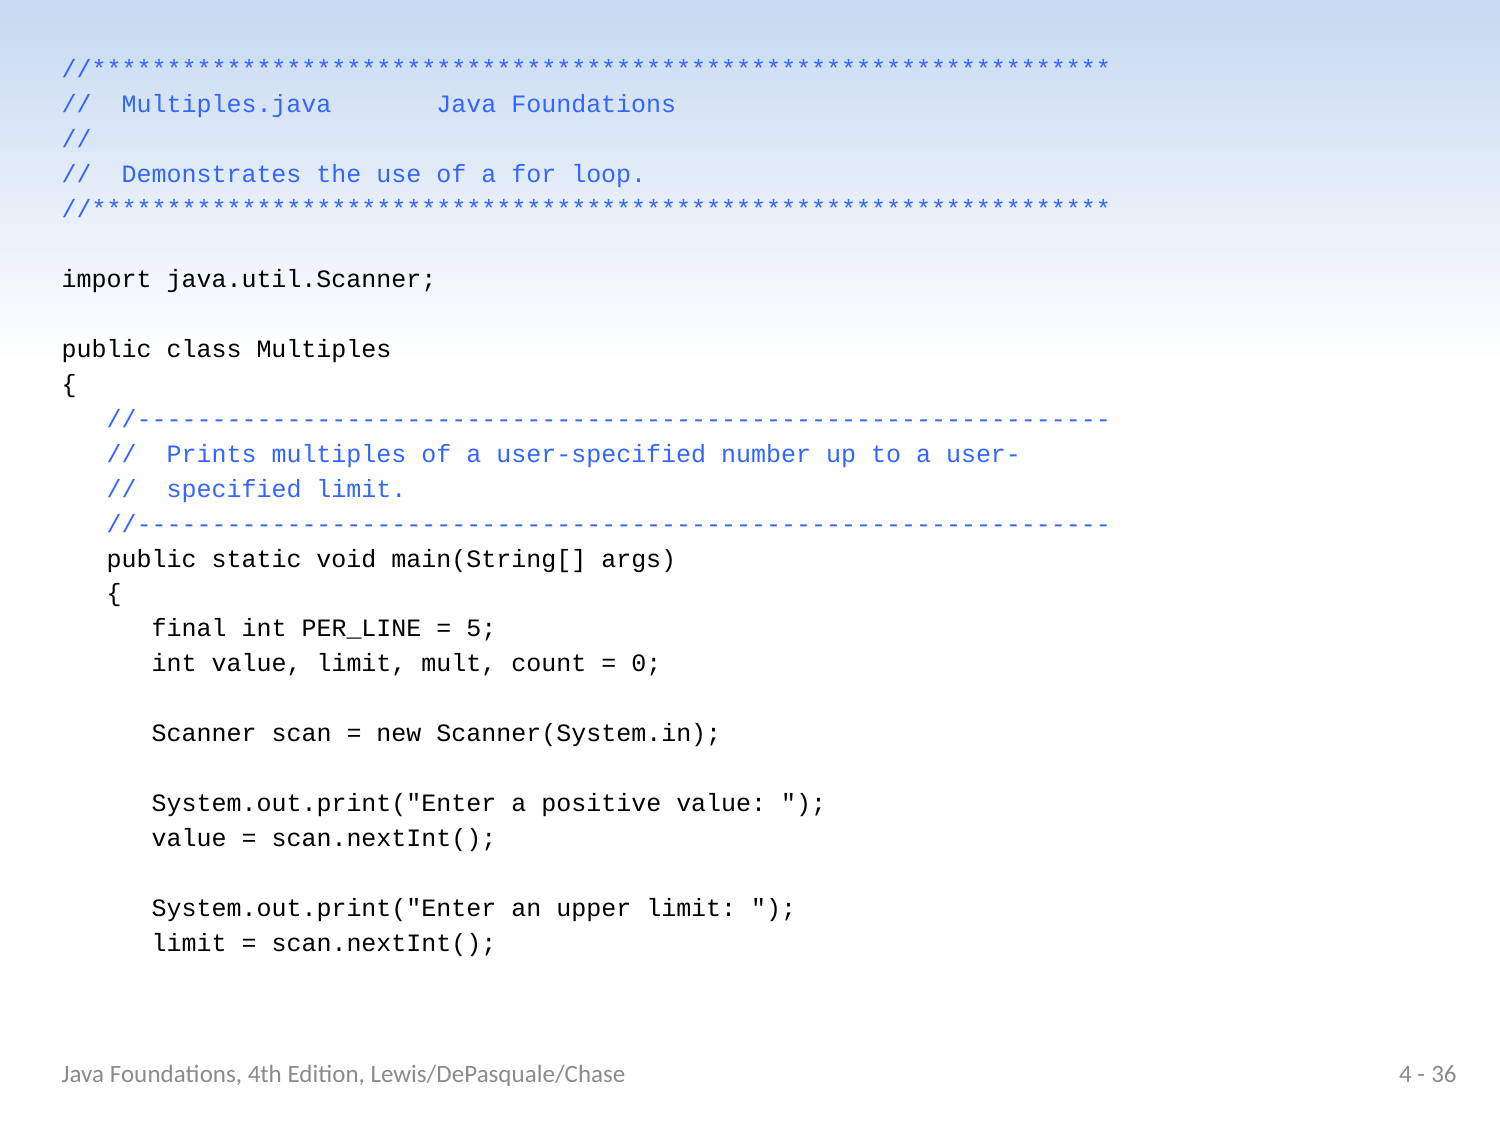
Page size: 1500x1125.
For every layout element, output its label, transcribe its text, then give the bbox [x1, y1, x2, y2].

footer Java Foundations, 4th Edition, Lewis/DePasquale/Chase [46, 1042, 1121, 1103]
slide_number 4 - 36 [1121, 1042, 1472, 1103]
list //******************************************************************** // Multiples.java Java Foundations // // Demonstrates the use of a for loop. //******************************************************************** import java.util.Scanner; public class Multiples { //----------------------------------------------------------------- // Prints multiples of a user-specified number up to a user- // specified limit. //----------------------------------------------------------------- public static void main(String[] args) { final int PER_LINE = 5; int value, limit, mult, count = 0; Scanner scan = new Scanner(System.in); System.out.print("Enter a positive value: "); value = scan.nextInt(); System.out.print("Enter an upper limit: "); limit = scan.nextInt(); [46, 45, 1473, 1043]
